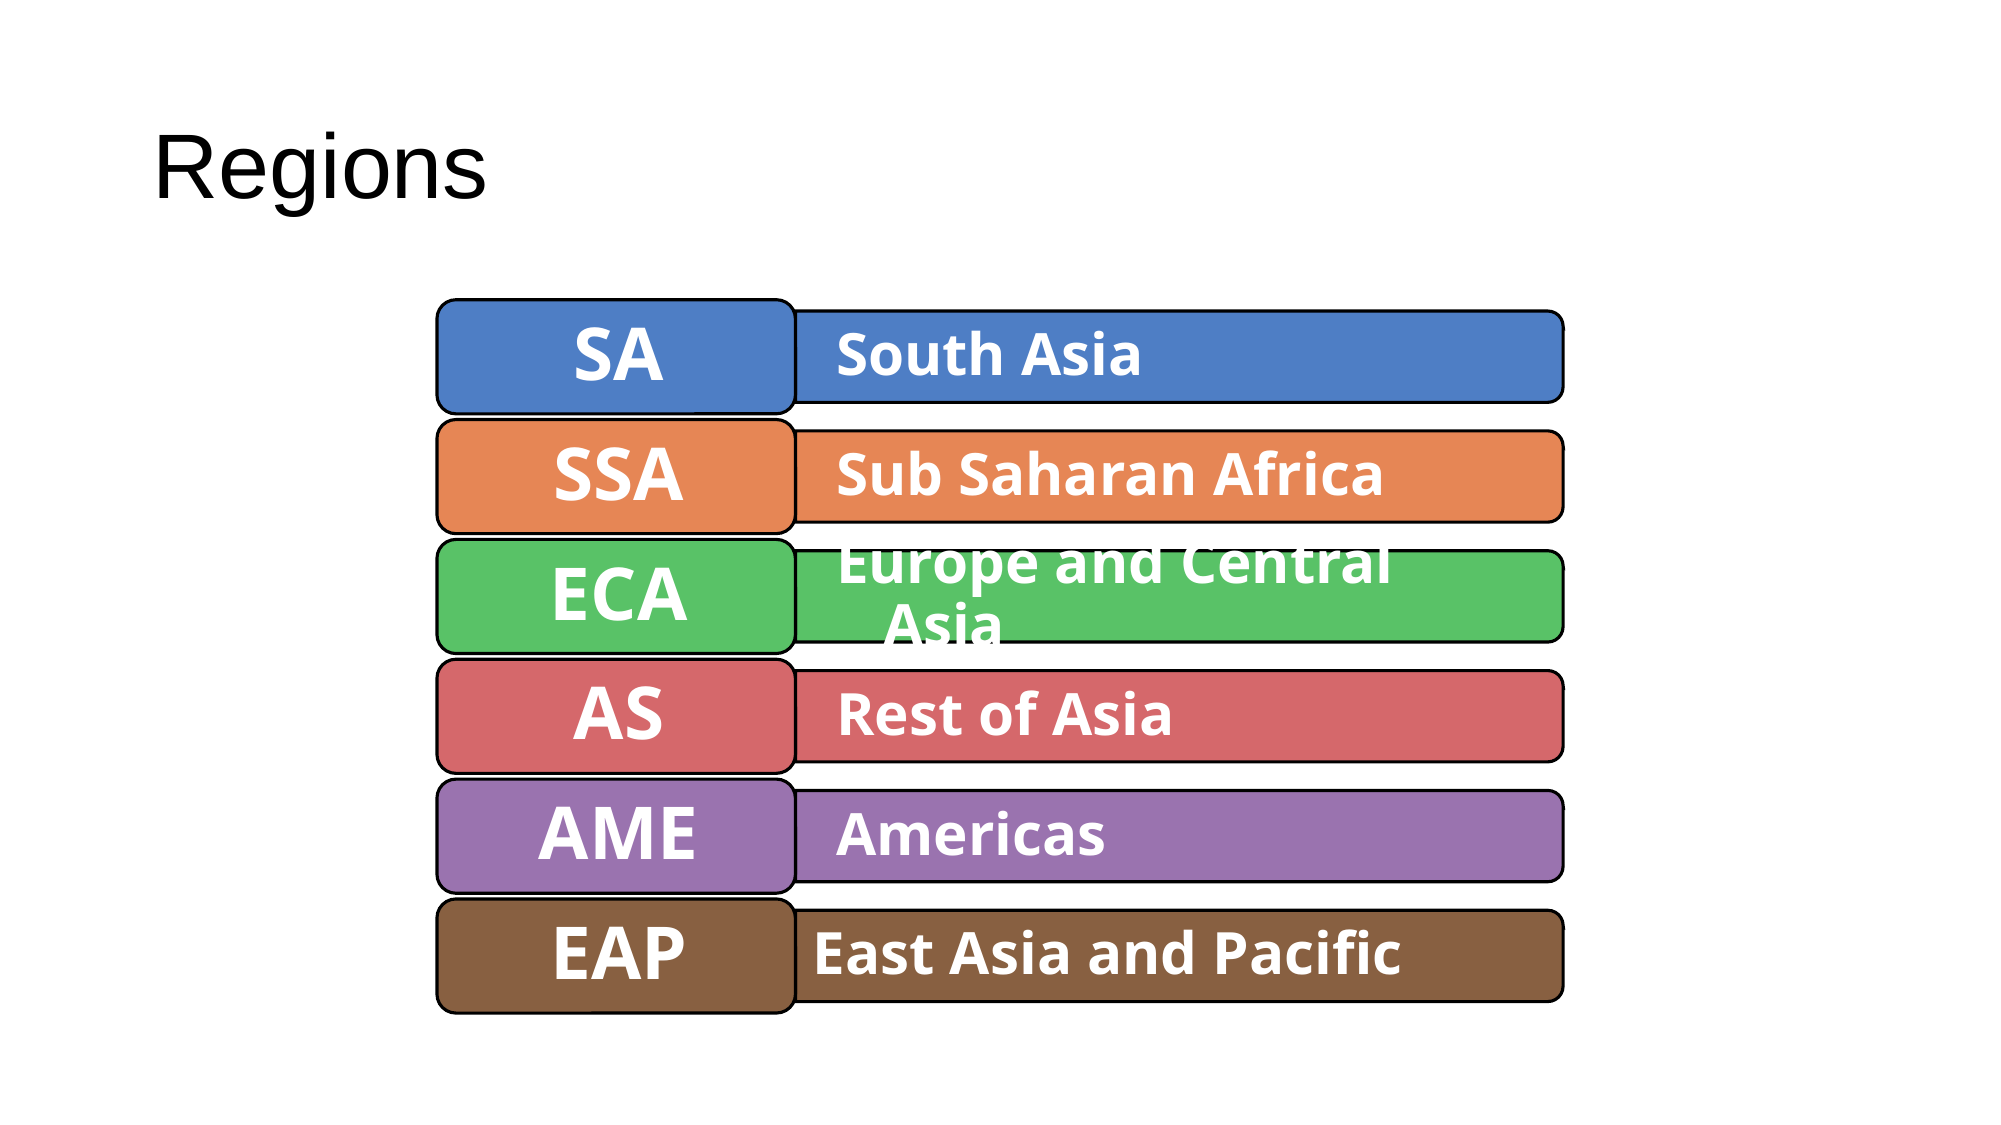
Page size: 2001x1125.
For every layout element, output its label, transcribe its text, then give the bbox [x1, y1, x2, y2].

title Regions [137, 59, 1863, 278]
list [136, 298, 1863, 1014]
